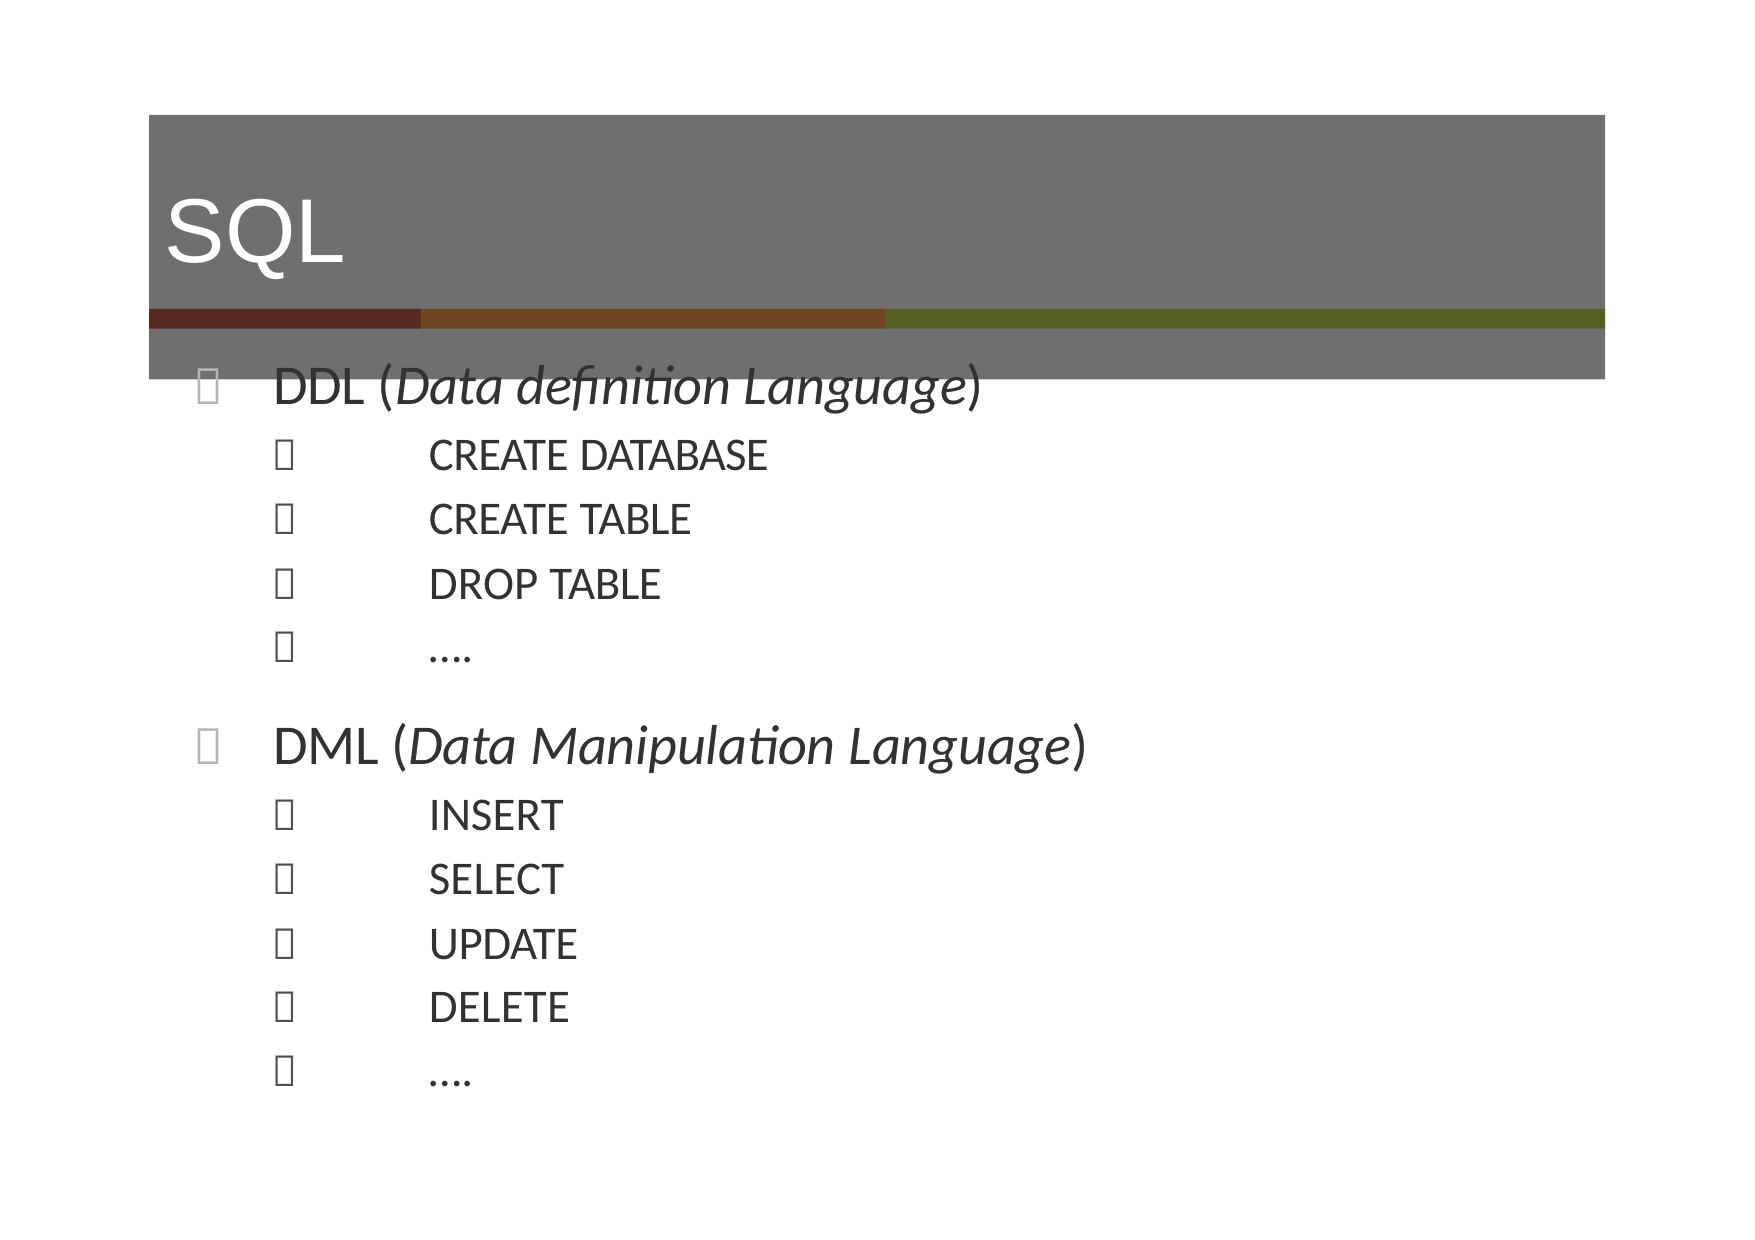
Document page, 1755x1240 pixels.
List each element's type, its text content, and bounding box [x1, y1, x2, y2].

text_box  DDL (Data deﬁnition Language)  CREATE DATABASE  CREATE TABLE  DROP TABLE  ….  DML (Data Manipulation Language)  INSERT  SELECT  UPDATE  DELETE  …. [191, 338, 1092, 1097]
title SQL [149, 114, 1606, 380]
